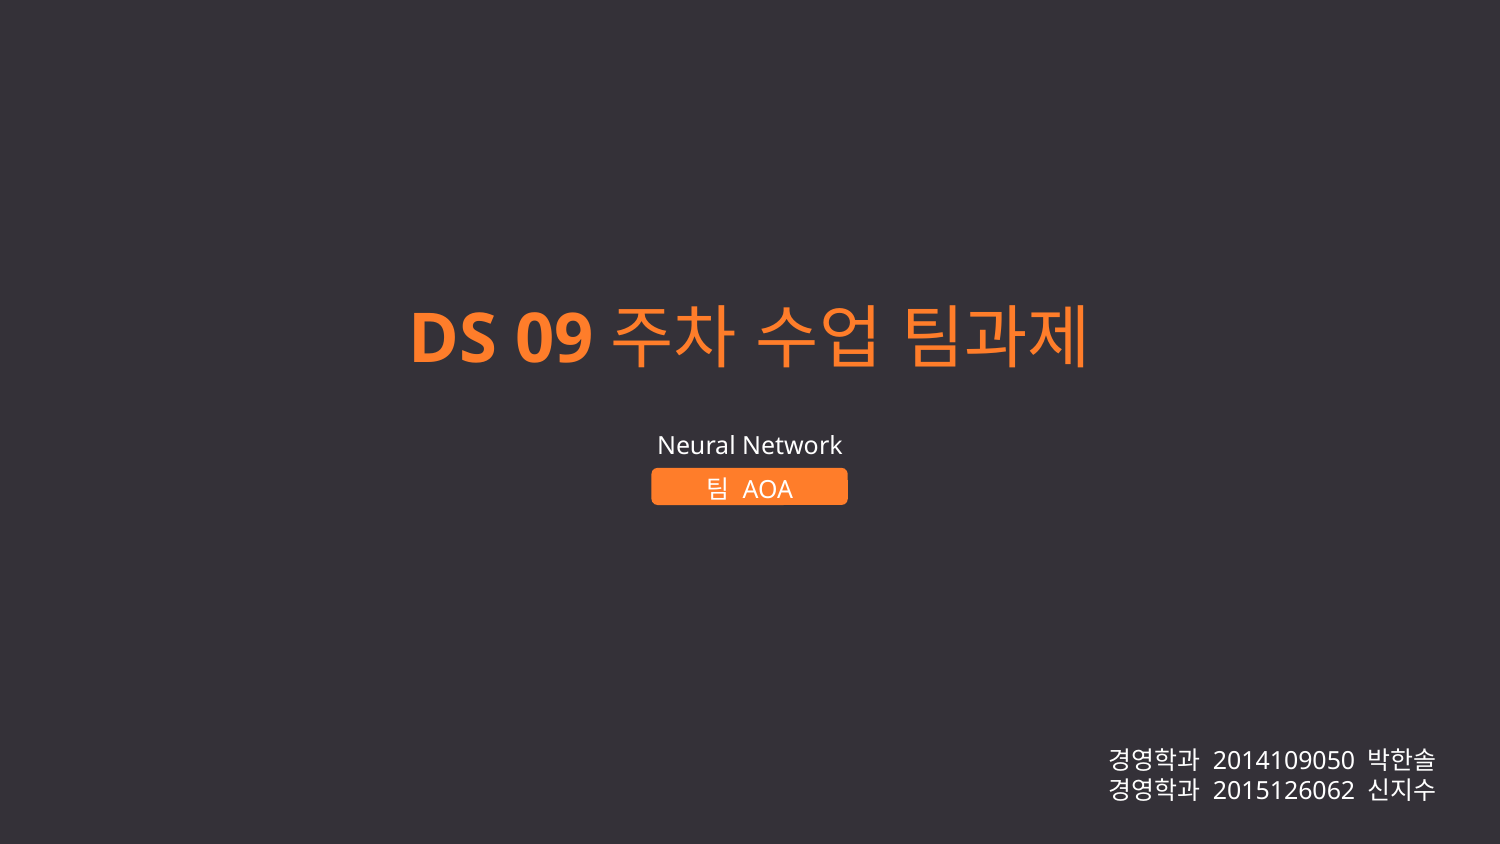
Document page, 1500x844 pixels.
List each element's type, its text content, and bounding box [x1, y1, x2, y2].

text_box Neural Network [398, 421, 1102, 468]
title DS 09주차 수업 팀과제 [103, 258, 1397, 422]
text_box [835, 468, 848, 505]
text_box 경영학과 2014109050 박한솔 경영학과 2015126062 신지수 [1044, 737, 1500, 813]
text_box 팀 AOA [665, 468, 835, 512]
text_box [651, 468, 665, 506]
